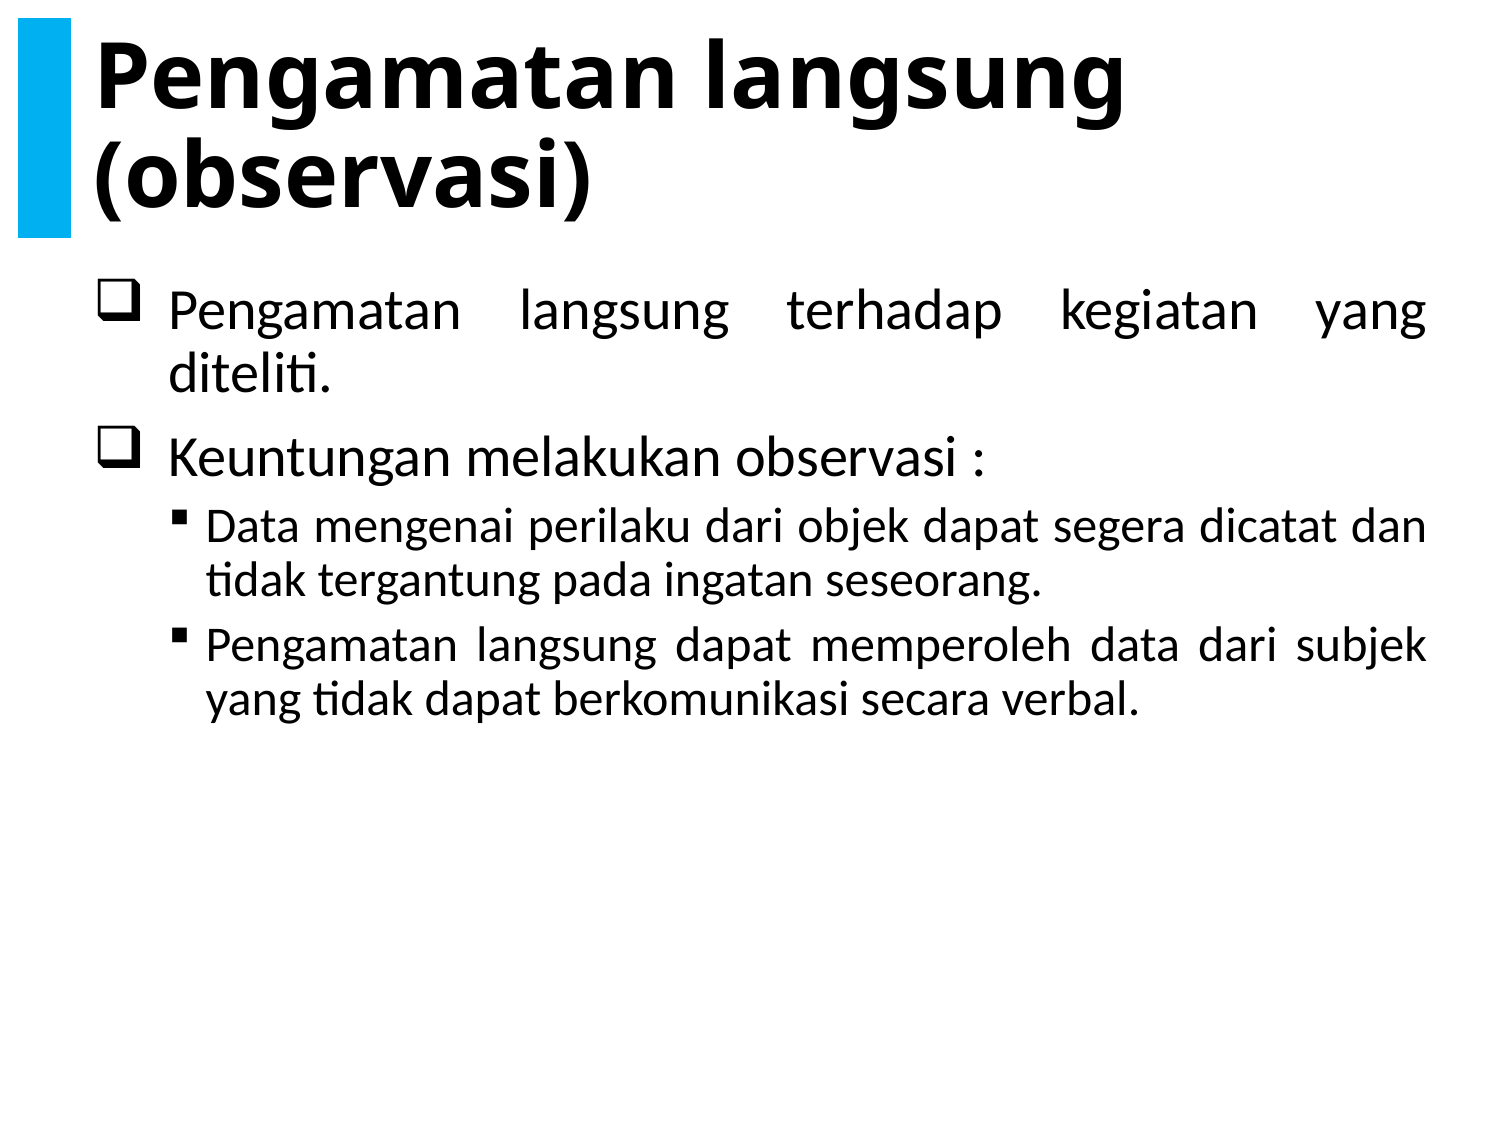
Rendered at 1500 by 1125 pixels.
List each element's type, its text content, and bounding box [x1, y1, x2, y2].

list Pengamatan langsung terhadap kegiatan yang diteliti. Keuntungan melakukan observasi : Data mengenai perilaku dari objek dapat segera dicatat dan tidak tergantung pada ingatan seseorang. Pengamatan langsung dapat memperoleh data dari subjek yang tidak dapat berkomunikasi secara verbal. [78, 272, 1443, 1070]
title Pengamatan langsung (observasi) [78, 19, 1443, 237]
